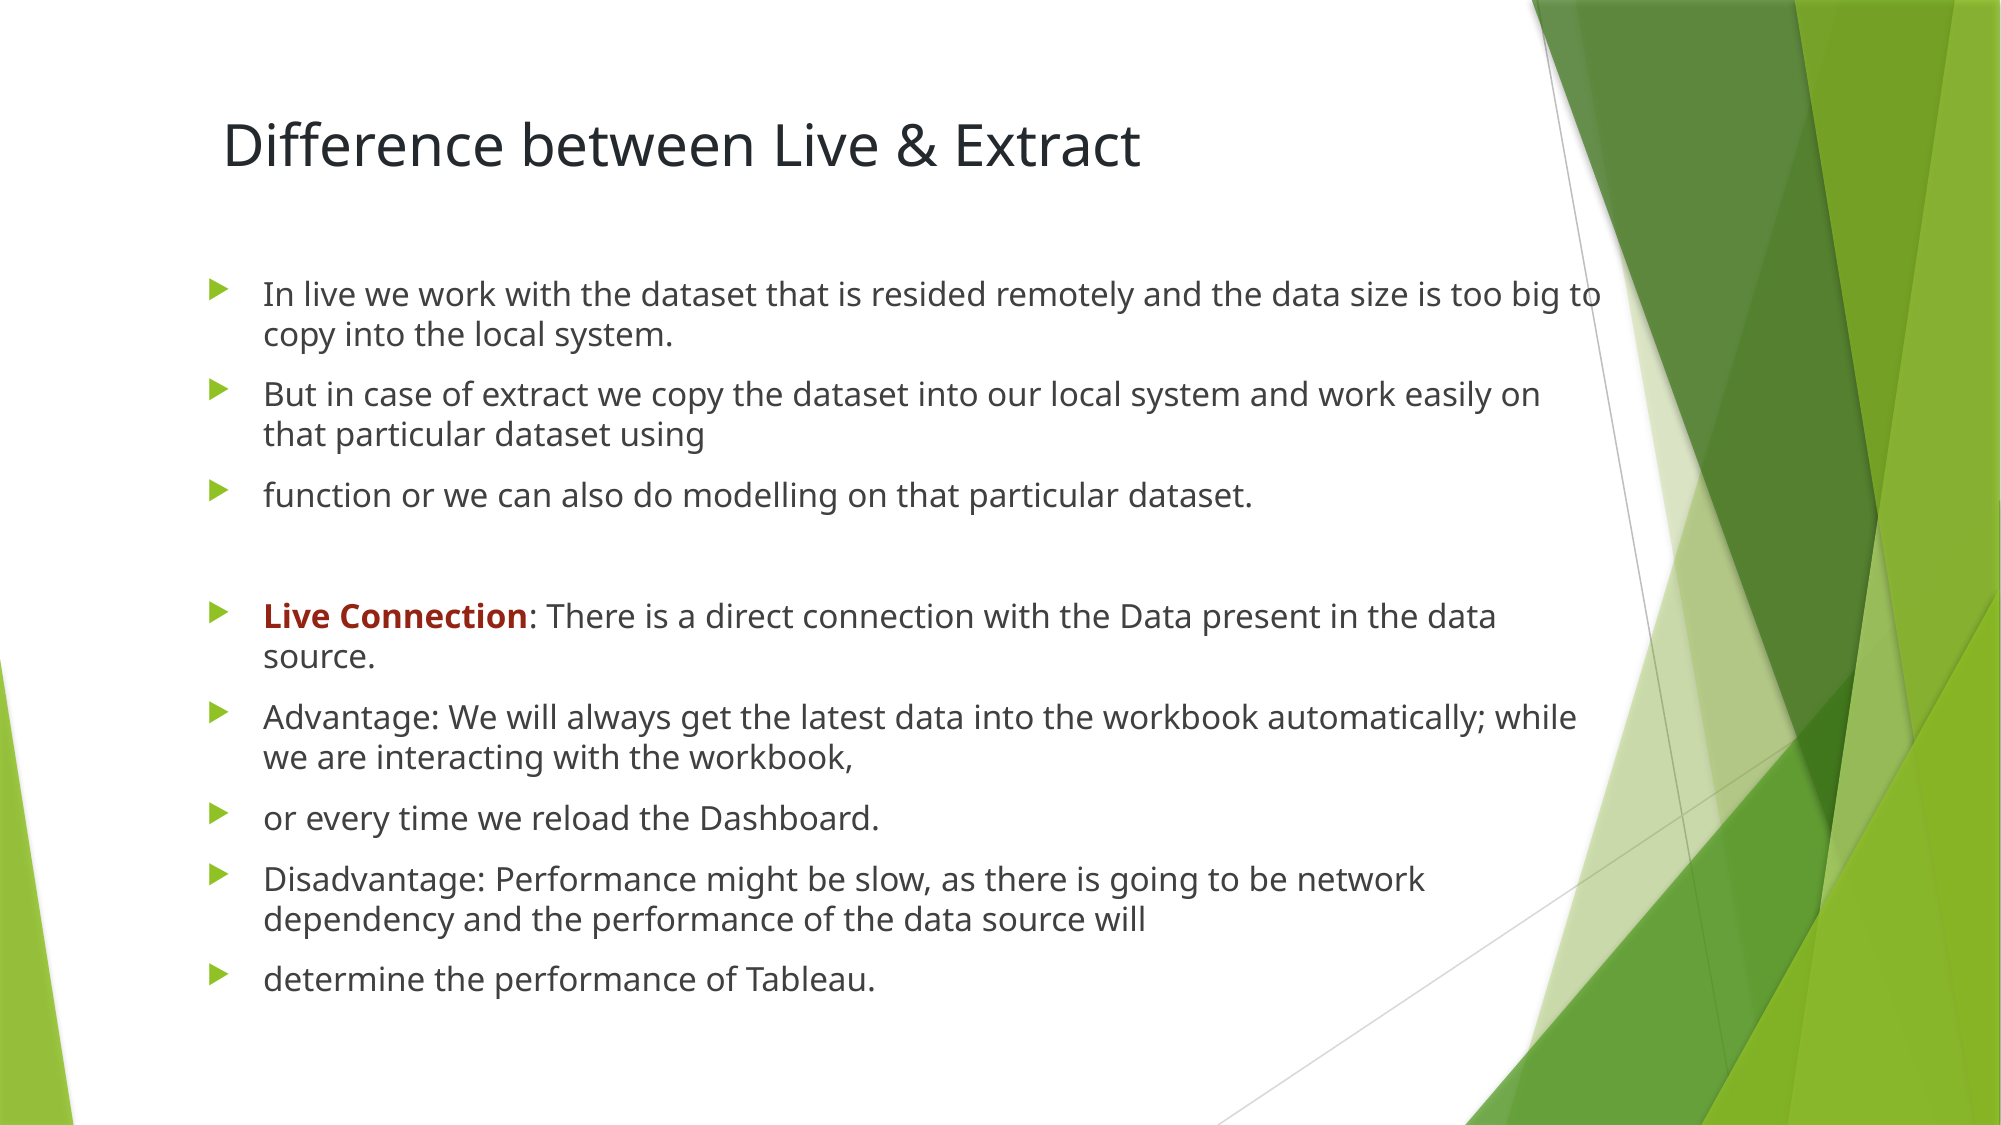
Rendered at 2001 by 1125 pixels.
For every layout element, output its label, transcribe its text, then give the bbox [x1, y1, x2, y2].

list In live we work with the dataset that is resided remotely and the data size is too big to copy into the local system. But in case of extract we copy the dataset into our local system and work easily on that particular dataset using function or we can also do modelling on that particular dataset. Live Connection: There is a direct connection with the Data present in the data source. Advantage: We will always get the latest data into the workbook automatically; while we are interacting with the workbook, or every time we reload the Dashboard. Disadvantage: Performance might be slow, as there is going to be network dependency and the performance of the data source will determine the performance of Tableau. [191, 265, 1621, 1003]
title Difference between Live & Extract [207, 100, 1767, 236]
